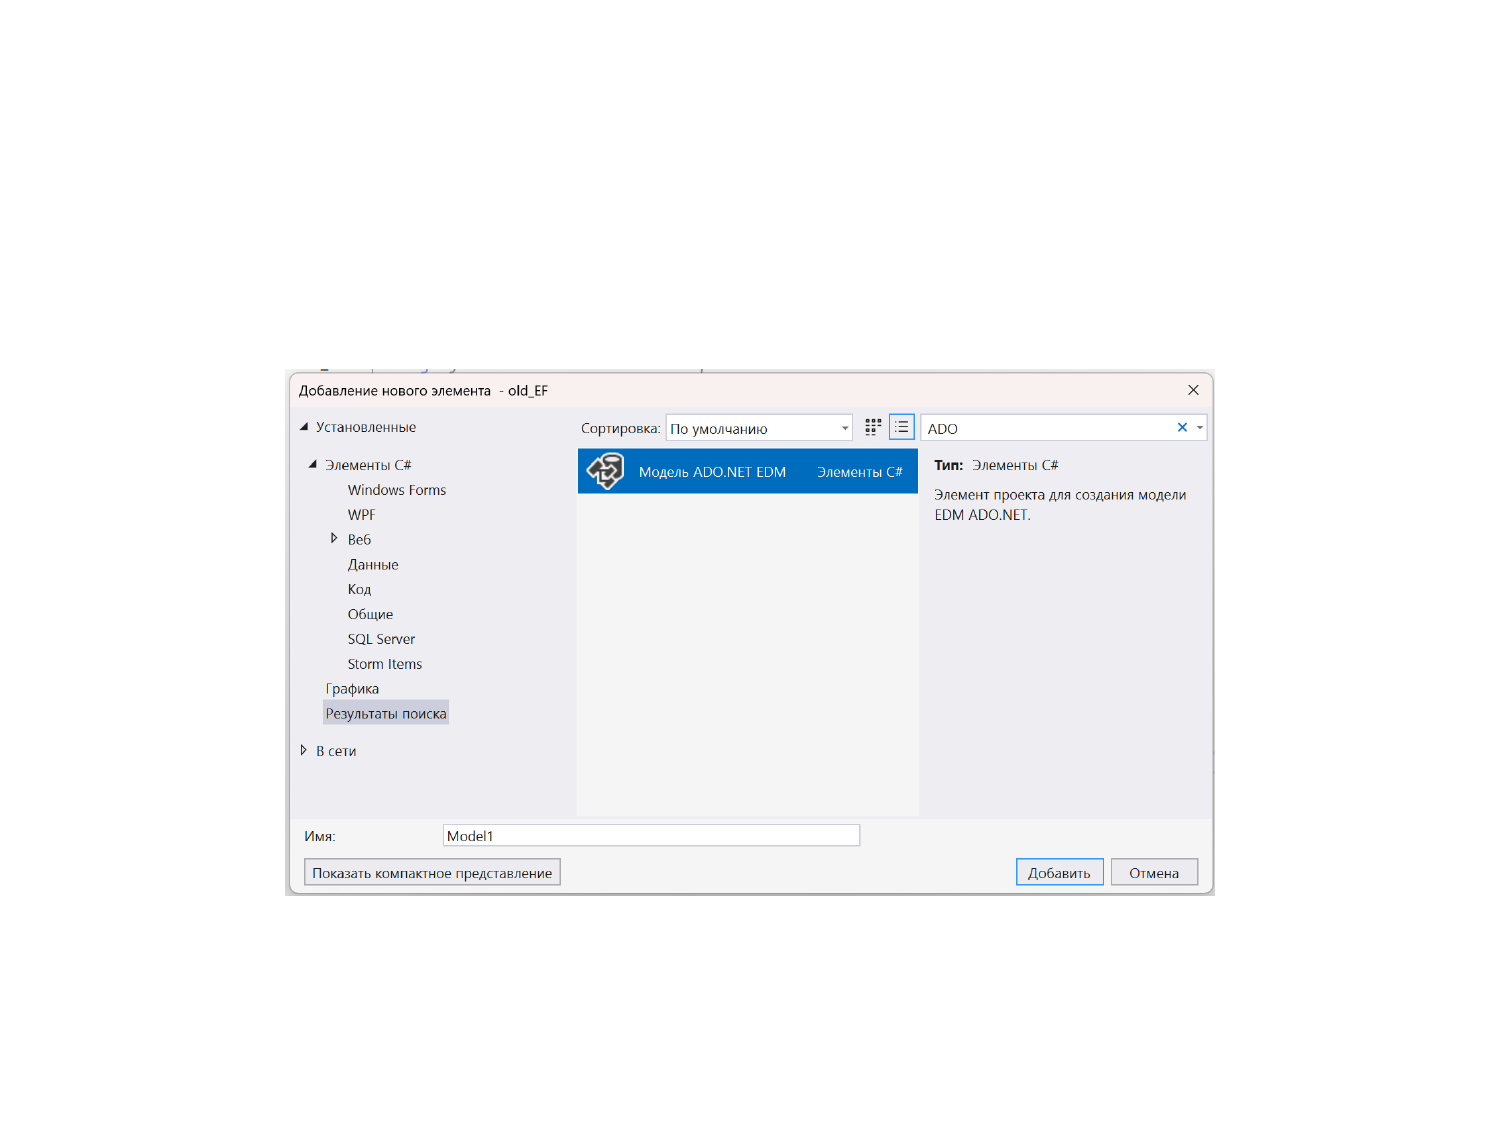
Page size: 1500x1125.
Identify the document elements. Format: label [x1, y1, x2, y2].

list [285, 369, 1215, 896]
